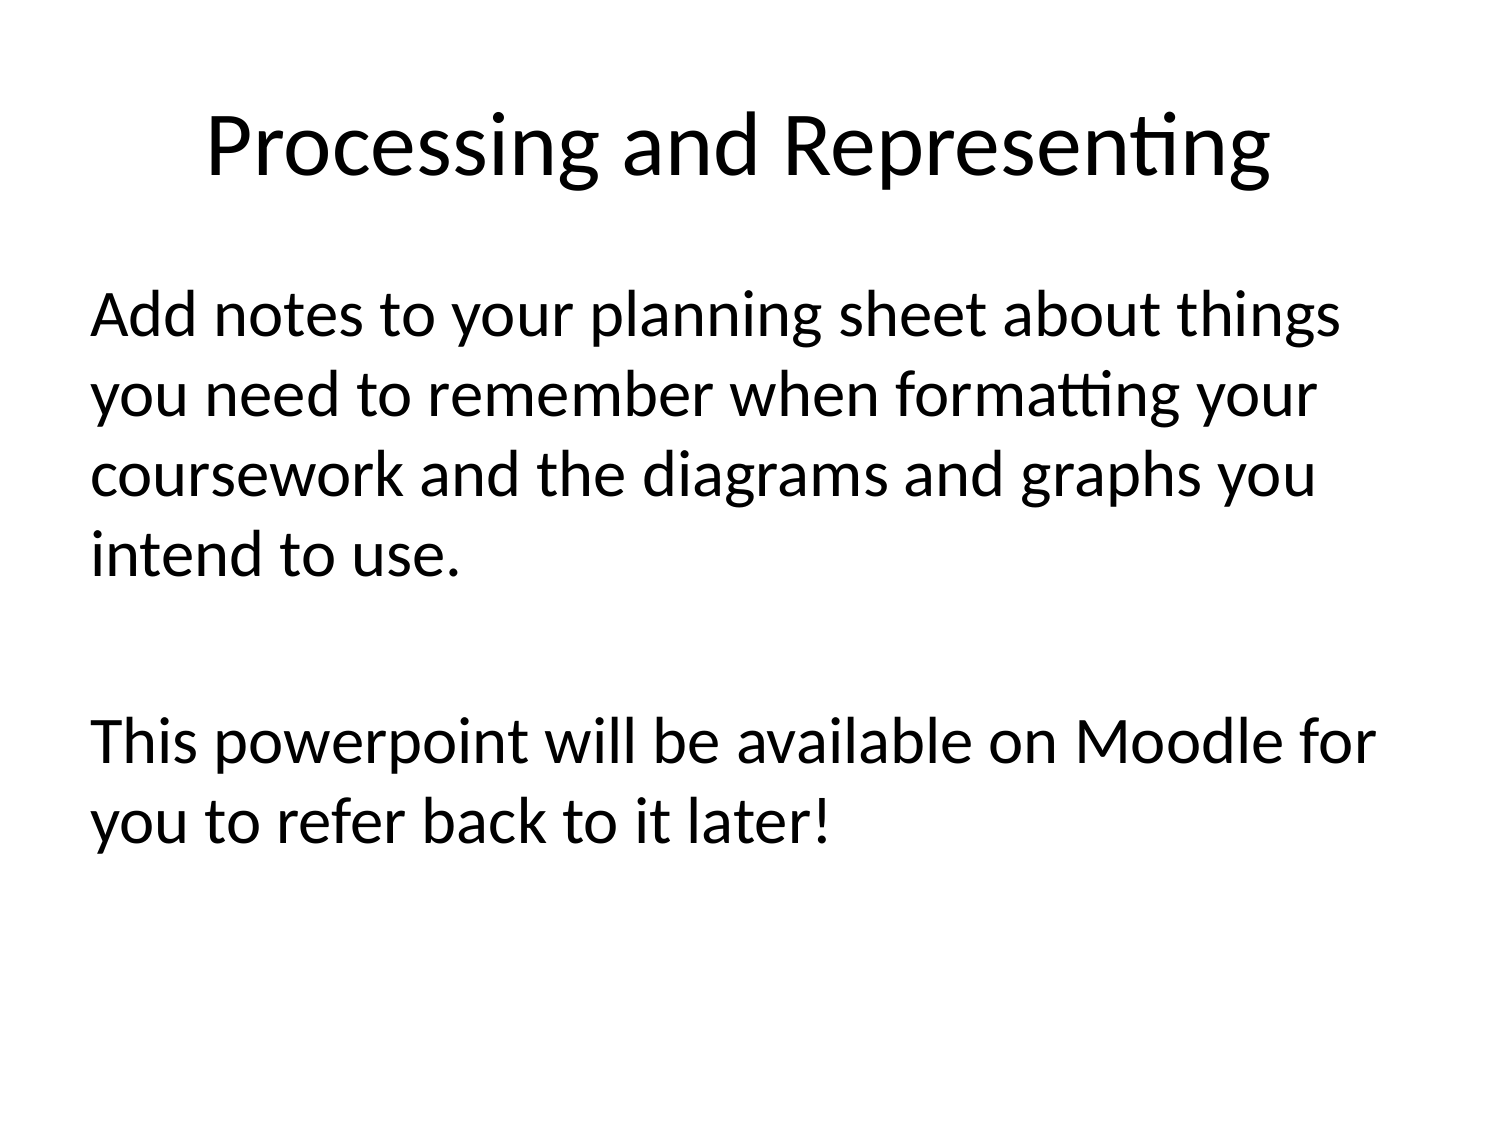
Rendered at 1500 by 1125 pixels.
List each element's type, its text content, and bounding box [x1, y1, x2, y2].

list Add notes to your planning sheet about things you need to remember when formatting your coursework and the diagrams and graphs you intend to use. This powerpoint will be available on Moodle for you to refer back to it later! [75, 262, 1425, 1005]
title Processing and Representing [75, 45, 1425, 233]
